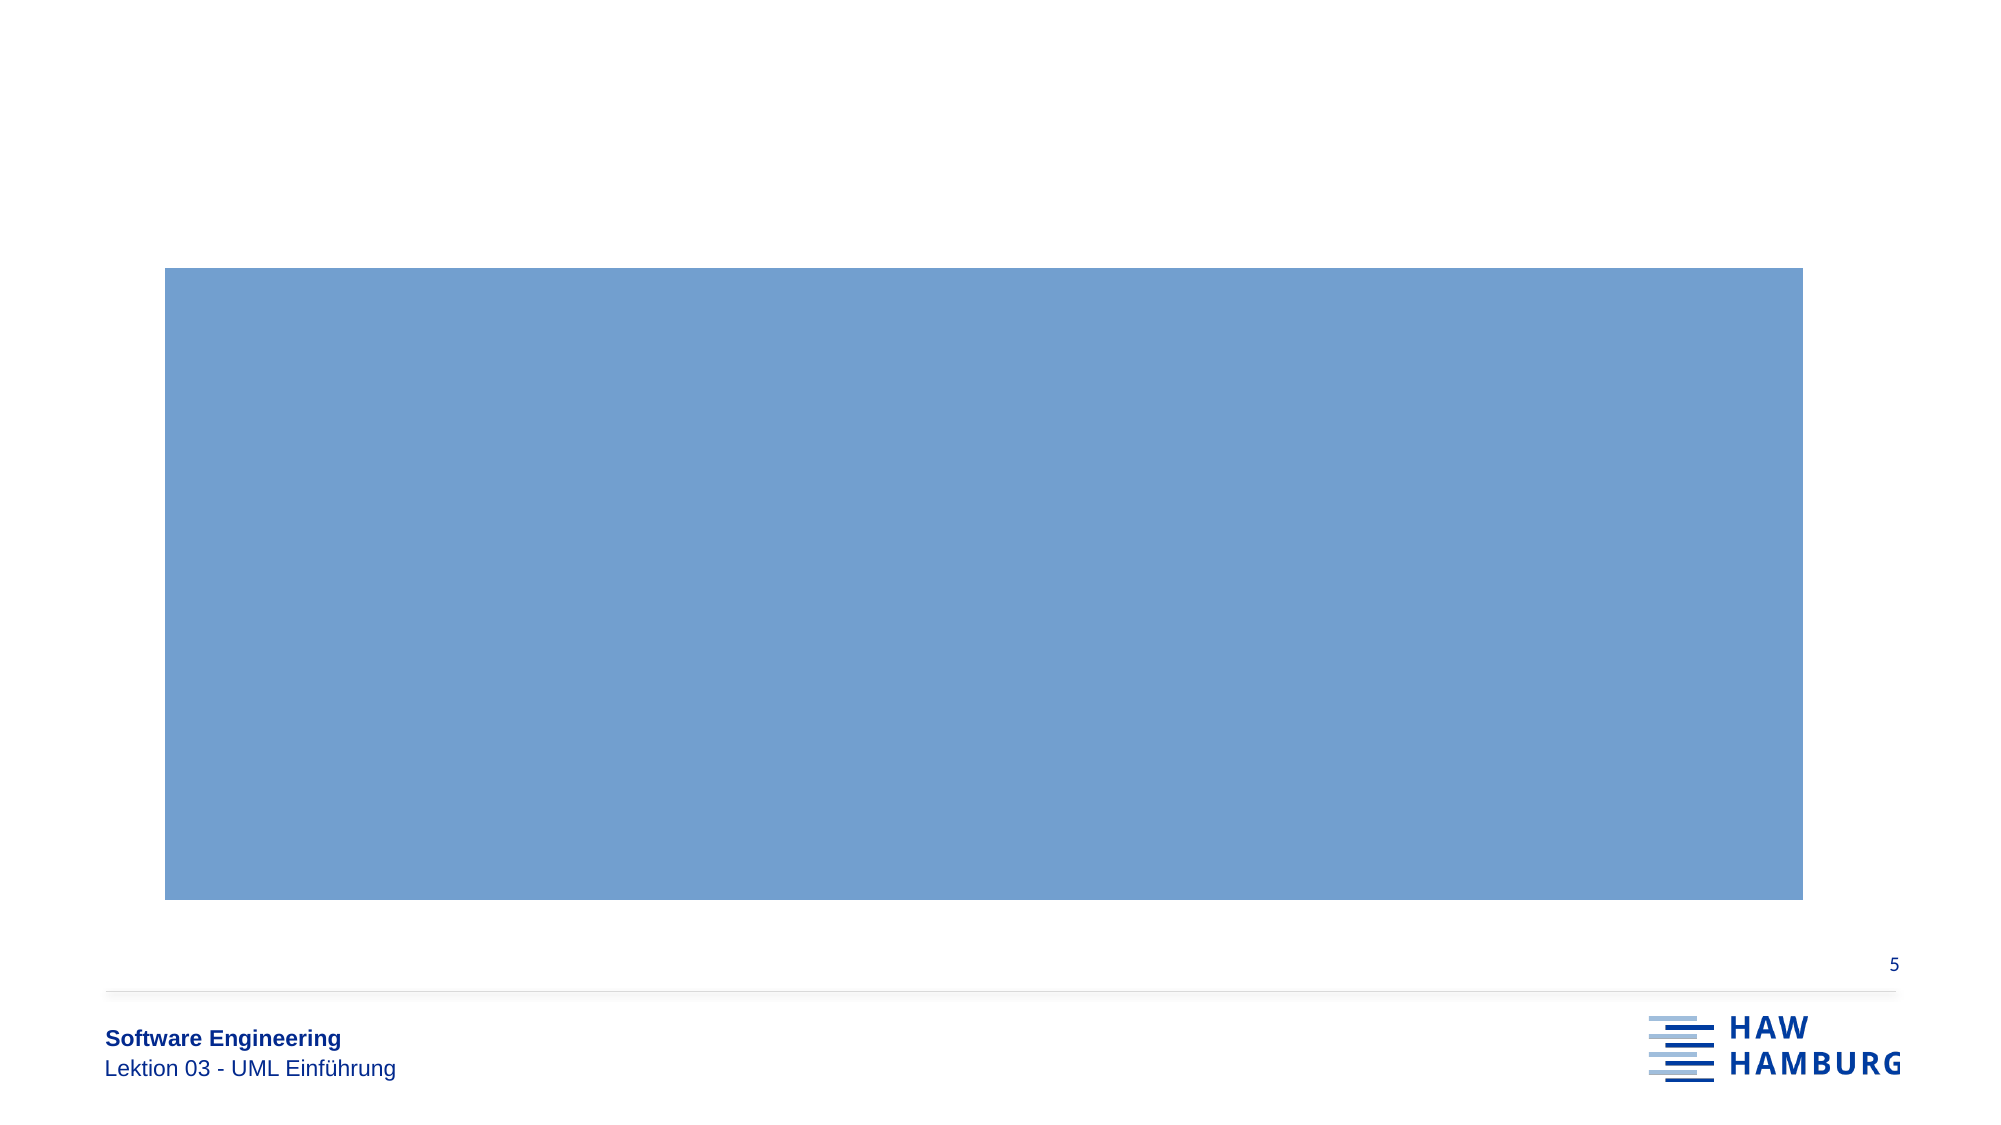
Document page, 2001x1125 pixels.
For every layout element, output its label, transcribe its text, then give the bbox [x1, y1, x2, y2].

slide_number 4 [1433, 932, 1900, 993]
